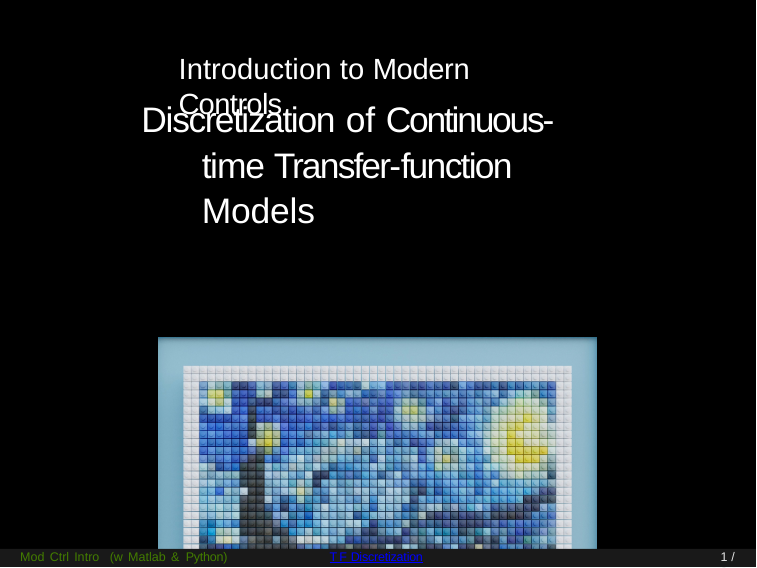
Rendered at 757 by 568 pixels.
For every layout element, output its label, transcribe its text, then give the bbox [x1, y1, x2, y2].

text_box Discretization of Continuous-time Transfer-function Models [139, 92, 617, 231]
title Introduction to Modern Controls [176, 47, 580, 92]
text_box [0, 337, 757, 568]
